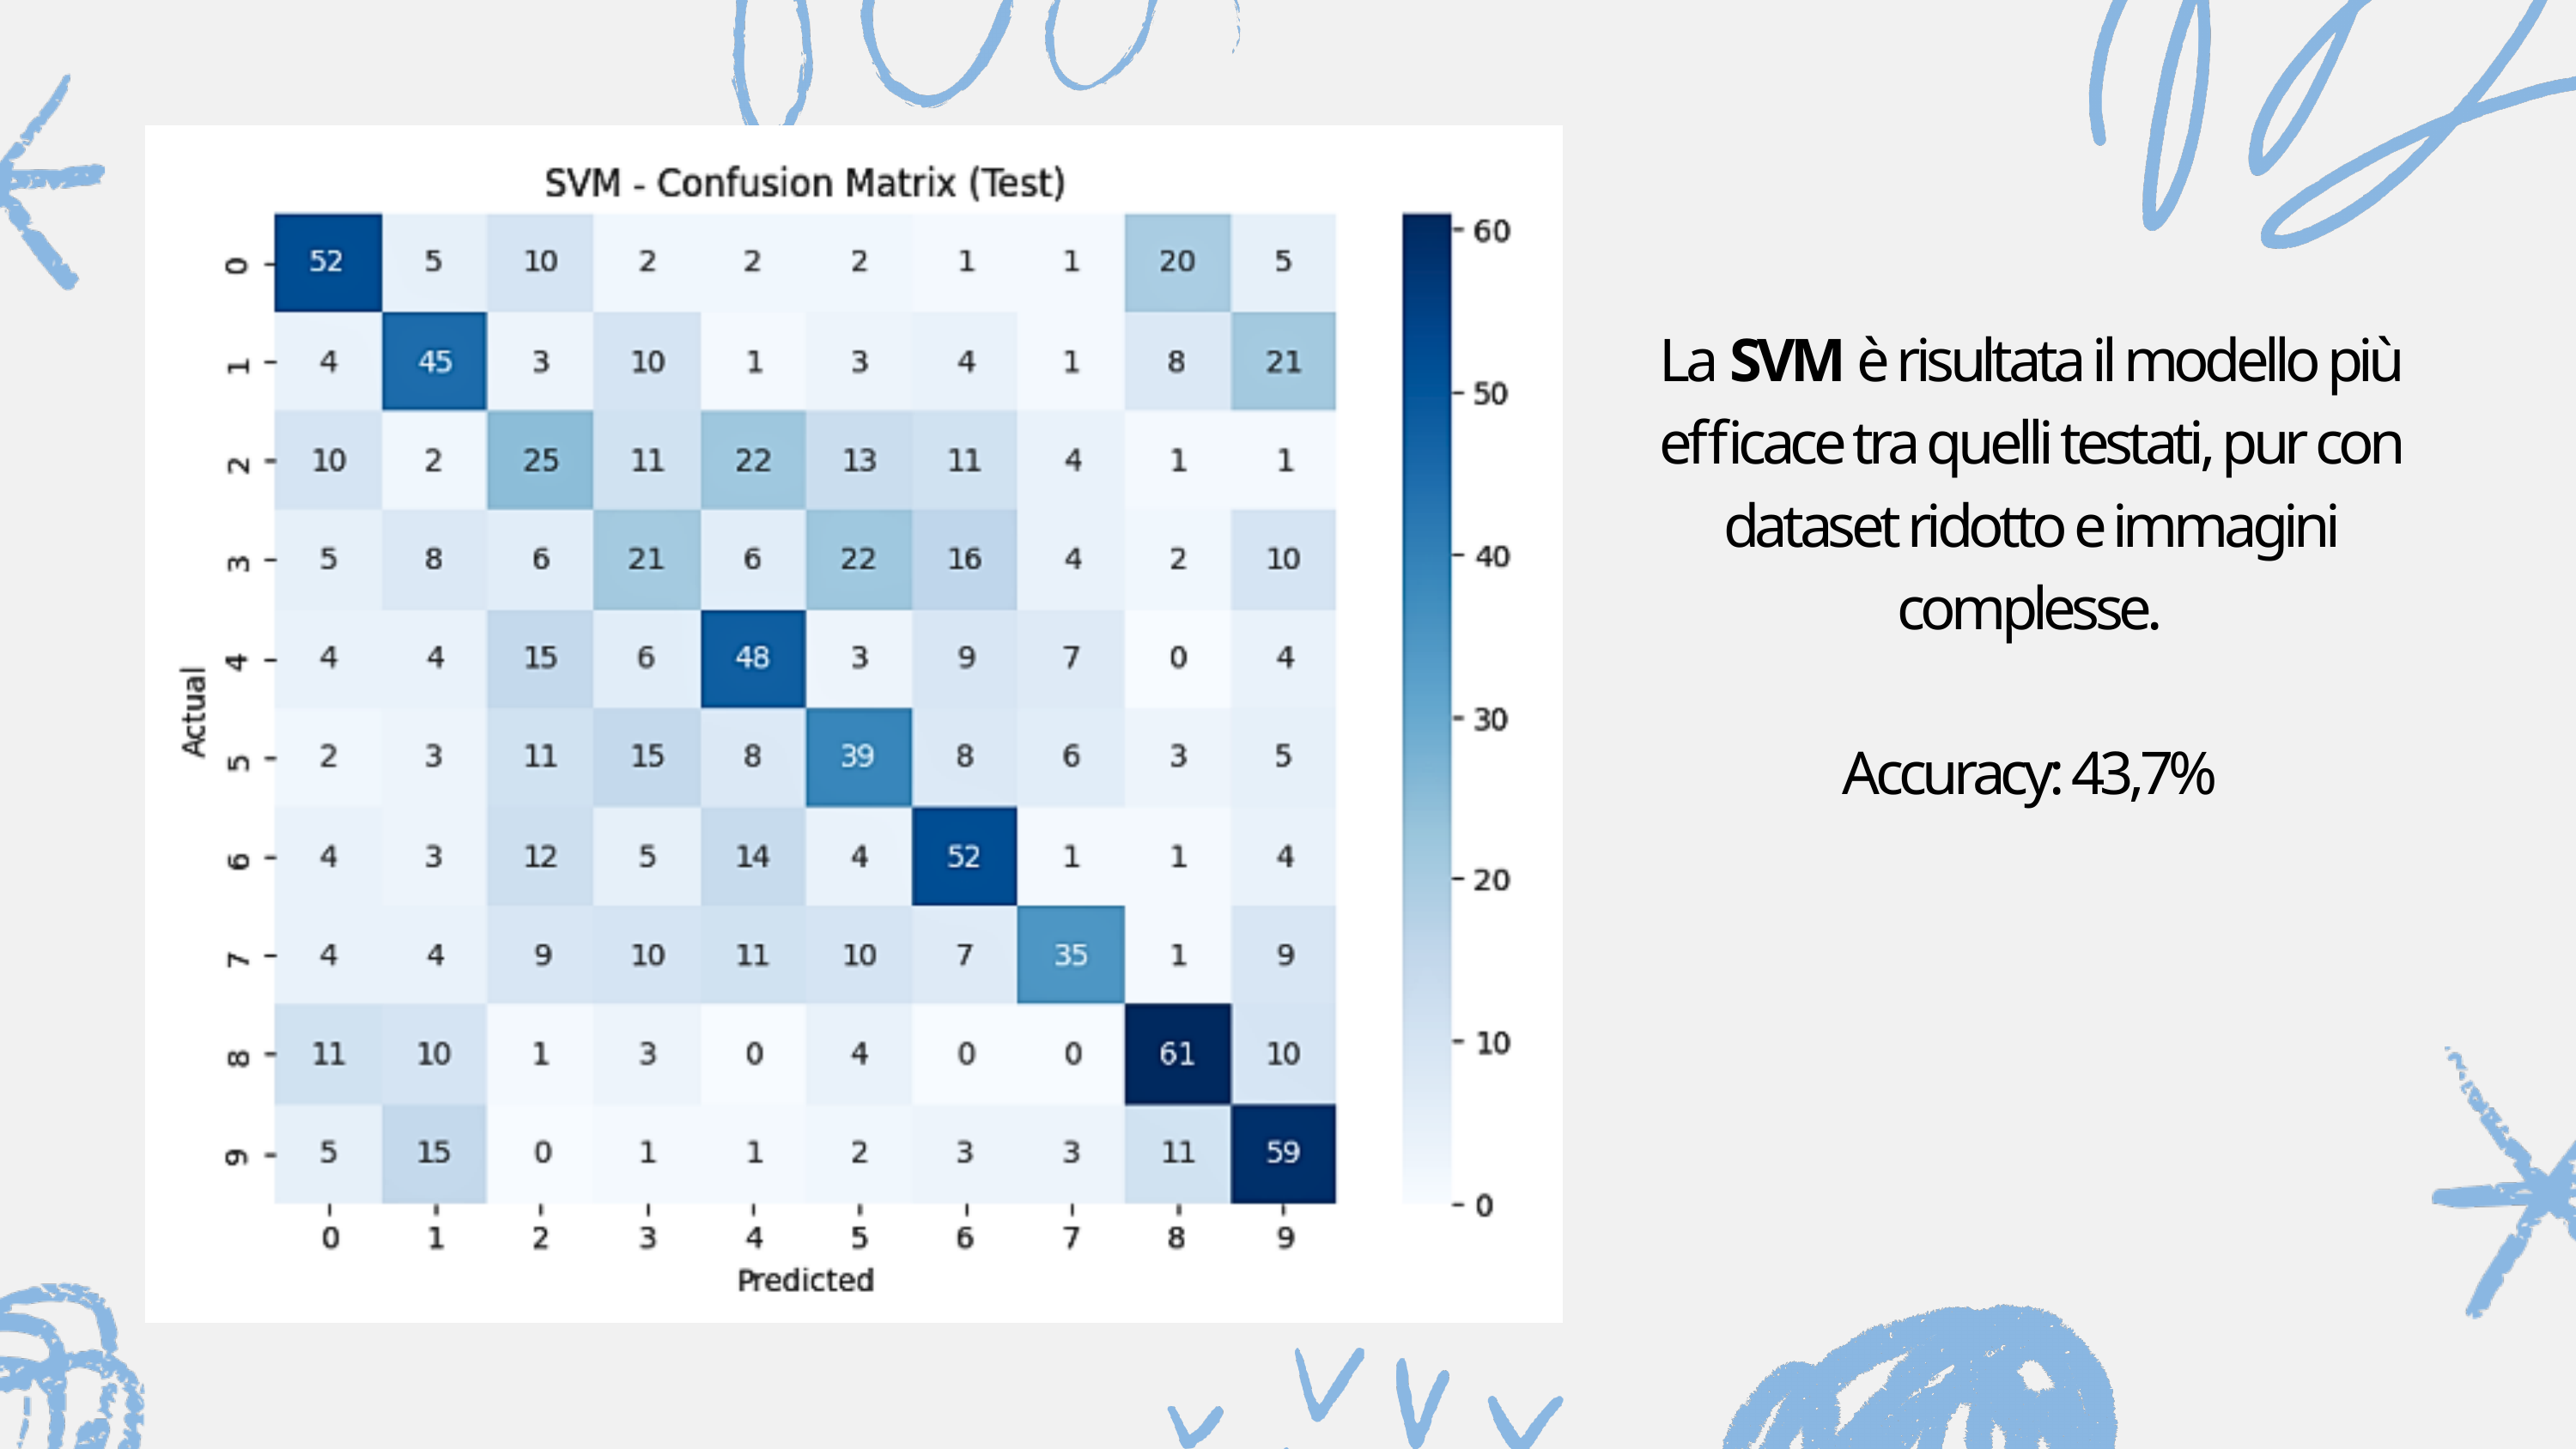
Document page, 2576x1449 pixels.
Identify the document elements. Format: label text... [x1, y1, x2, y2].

text_box [0, 1280, 145, 1449]
text_box [645, 0, 1241, 125]
text_box [1167, 1346, 1614, 1449]
text_box [0, 64, 106, 291]
text_box [1707, 1303, 2119, 1449]
text_box [144, 125, 1564, 1323]
text_box [2431, 1046, 2576, 1319]
text_box La SVM è risultata il modello più efficace tra quelli testati, pur con dataset ridotto e immagini complesse. Accuracy: 43,7% [1613, 311, 2447, 889]
text_box [2088, 0, 2576, 249]
